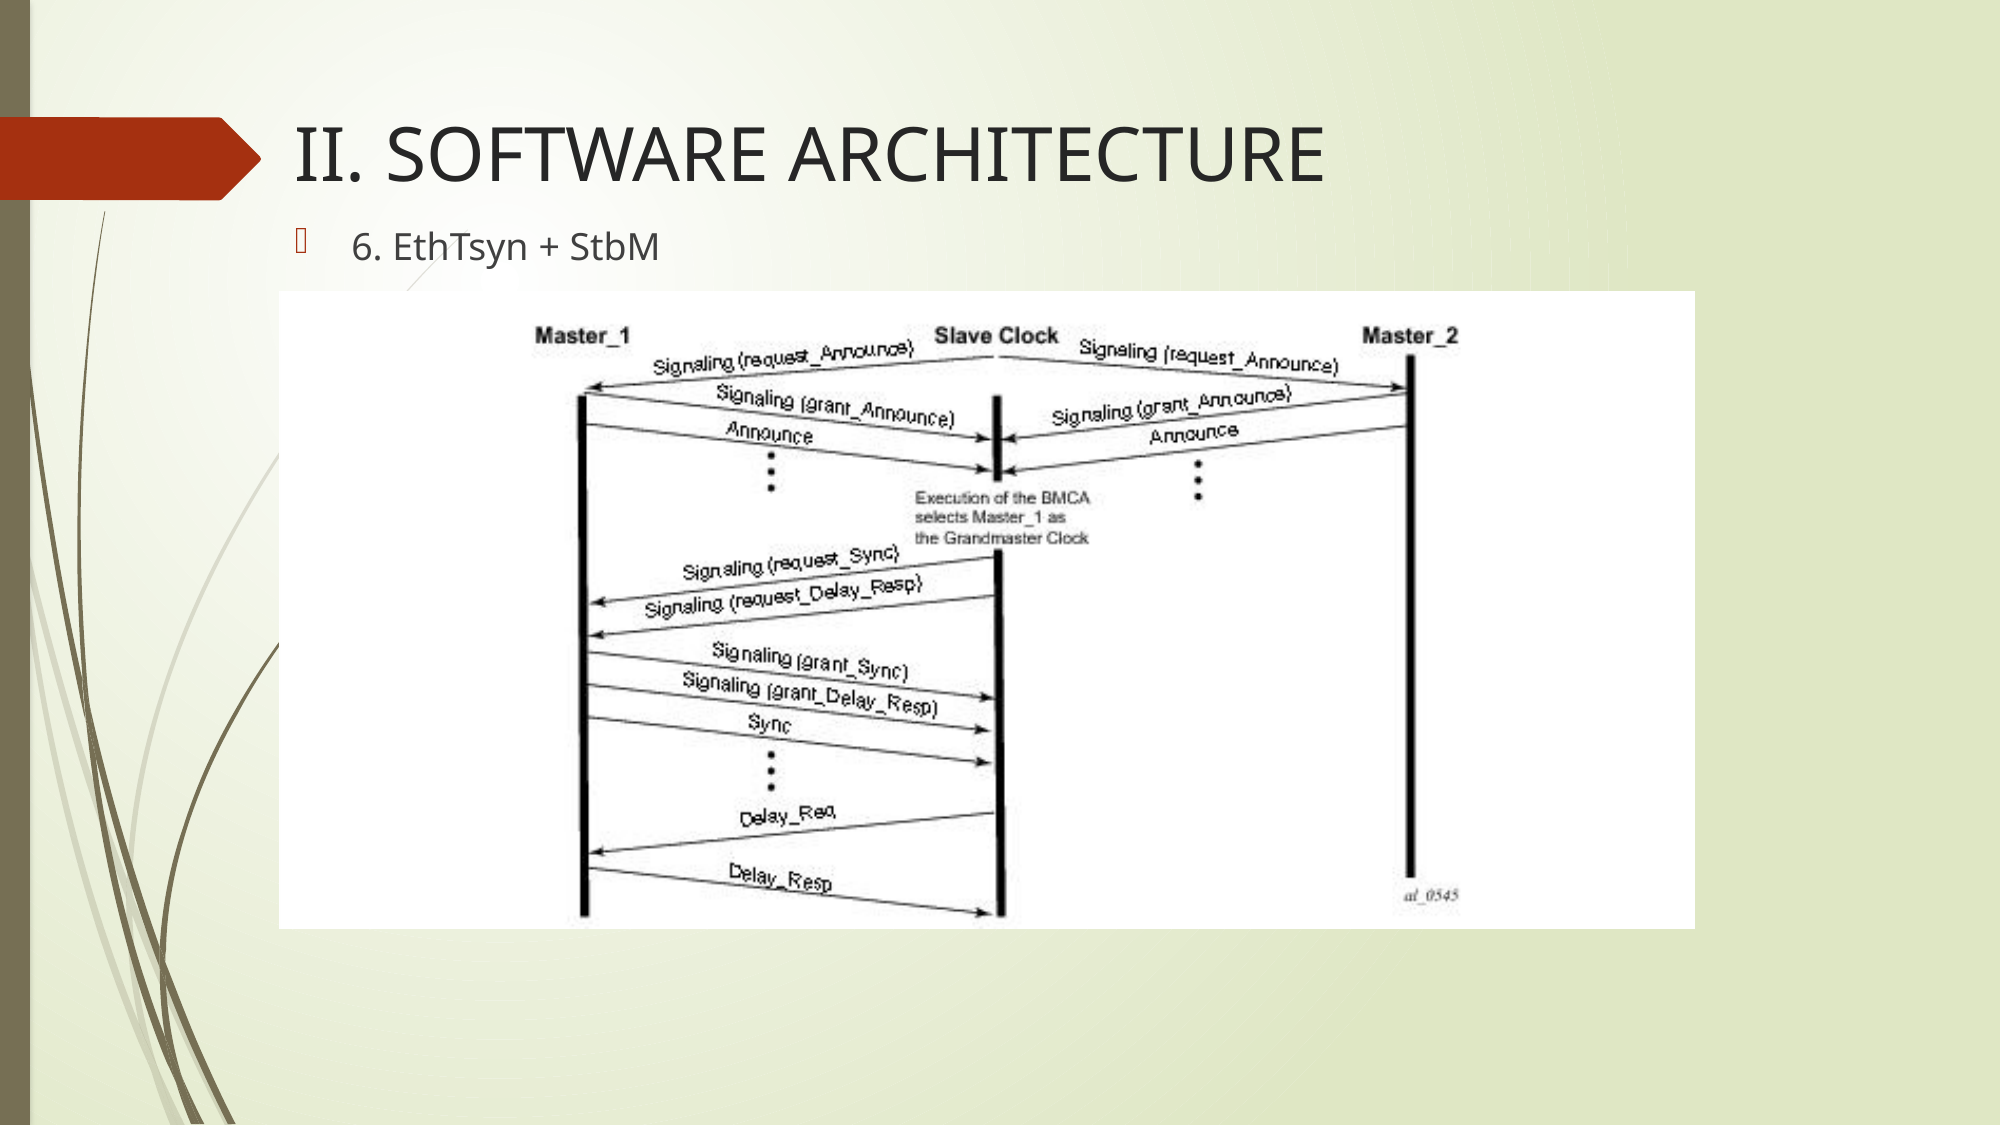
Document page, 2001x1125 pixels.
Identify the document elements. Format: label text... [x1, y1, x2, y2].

title II. SOFTWARE ARCHITECTURE [279, 99, 1742, 215]
picture [279, 291, 1695, 929]
list 6. EthTsyn + StbM [279, 215, 1743, 835]
